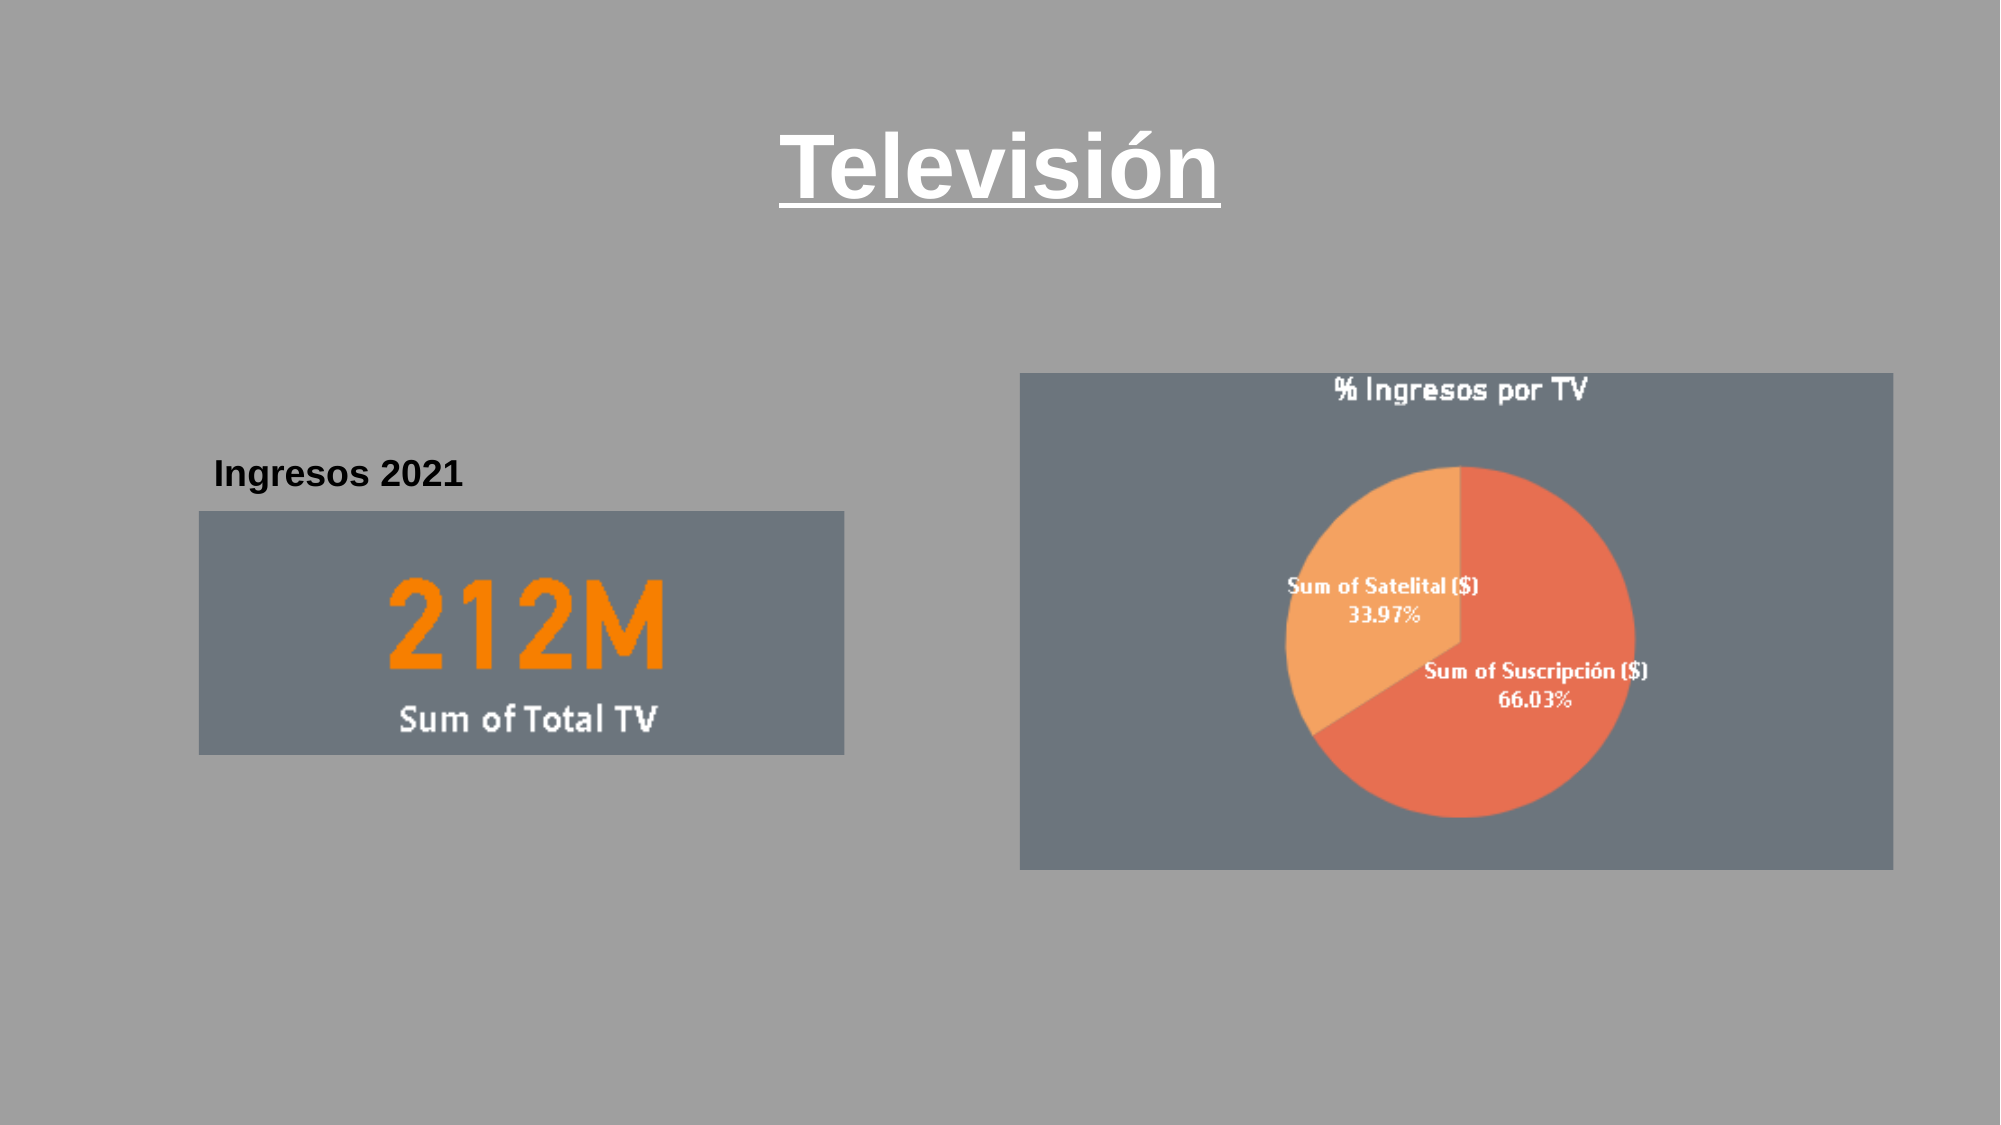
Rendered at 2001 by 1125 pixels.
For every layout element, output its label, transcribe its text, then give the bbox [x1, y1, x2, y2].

picture [198, 511, 845, 755]
title Televisión [137, 59, 1863, 278]
text_box Ingresos 2021 [198, 441, 642, 502]
picture [1019, 373, 1894, 870]
